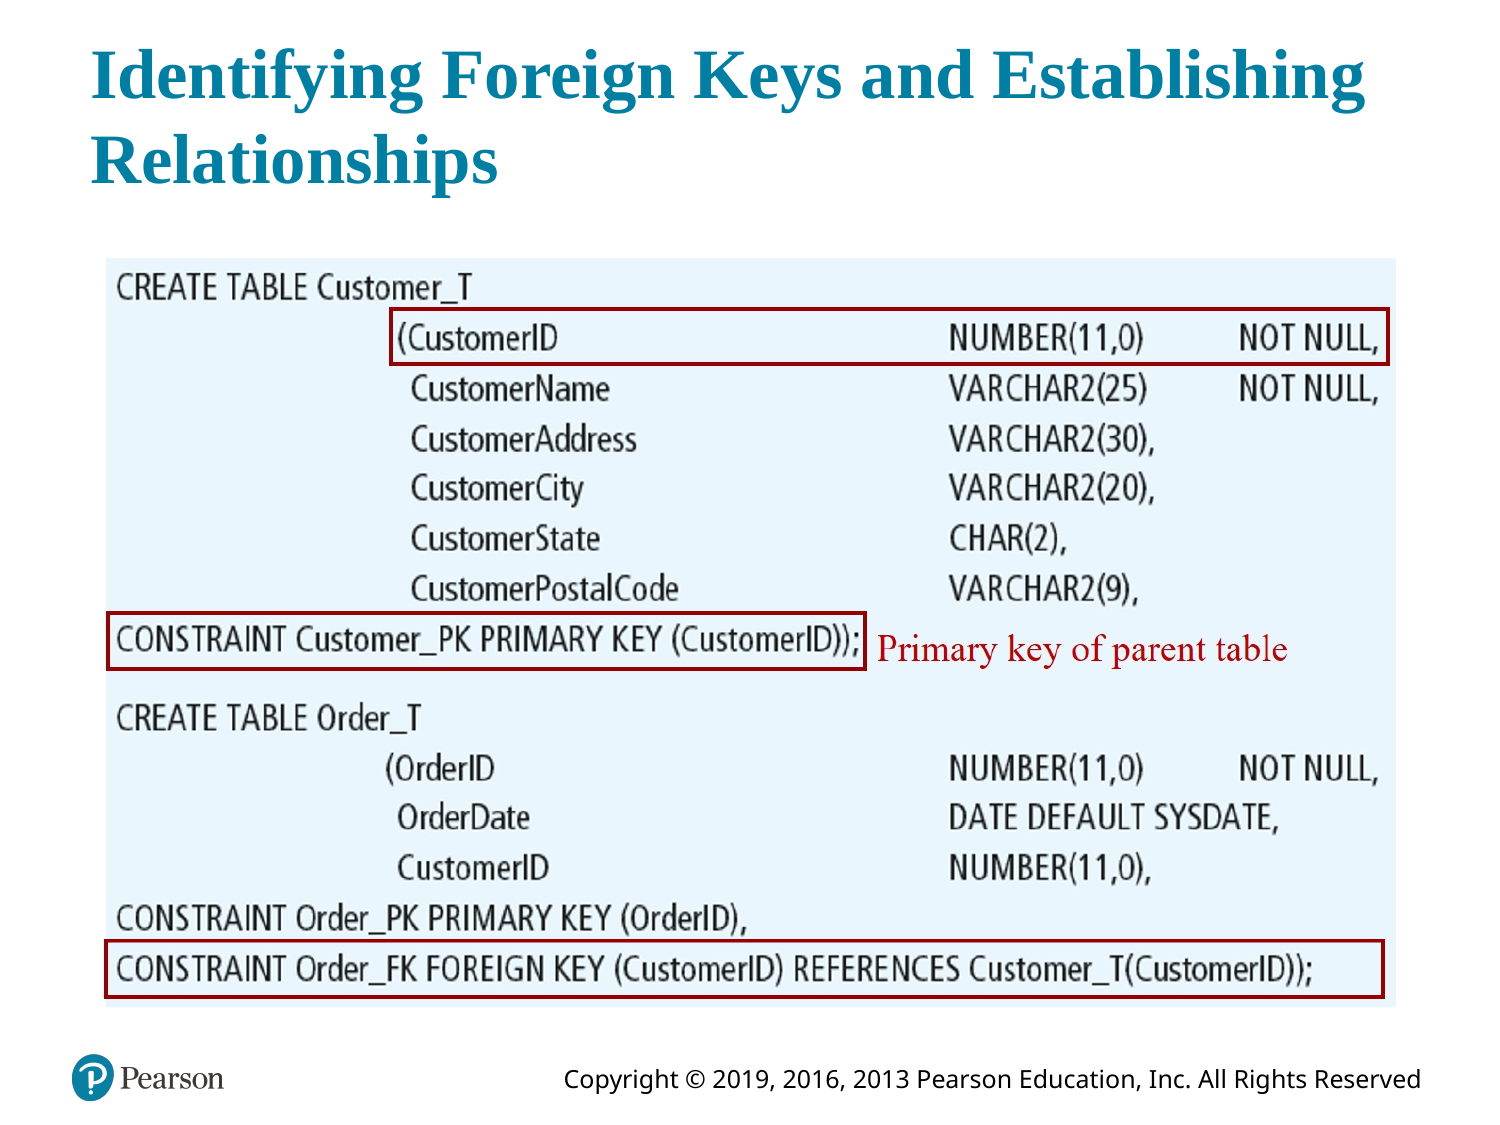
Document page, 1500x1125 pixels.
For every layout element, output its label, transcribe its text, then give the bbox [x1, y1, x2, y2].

title Identifying Foreign Keys and Establishing Relationships [75, 37, 1425, 213]
picture [72, 1087, 83, 1101]
picture [103, 256, 1397, 1008]
picture [72, 1054, 88, 1070]
picture [98, 1054, 224, 1101]
picture [80, 1063, 106, 1088]
